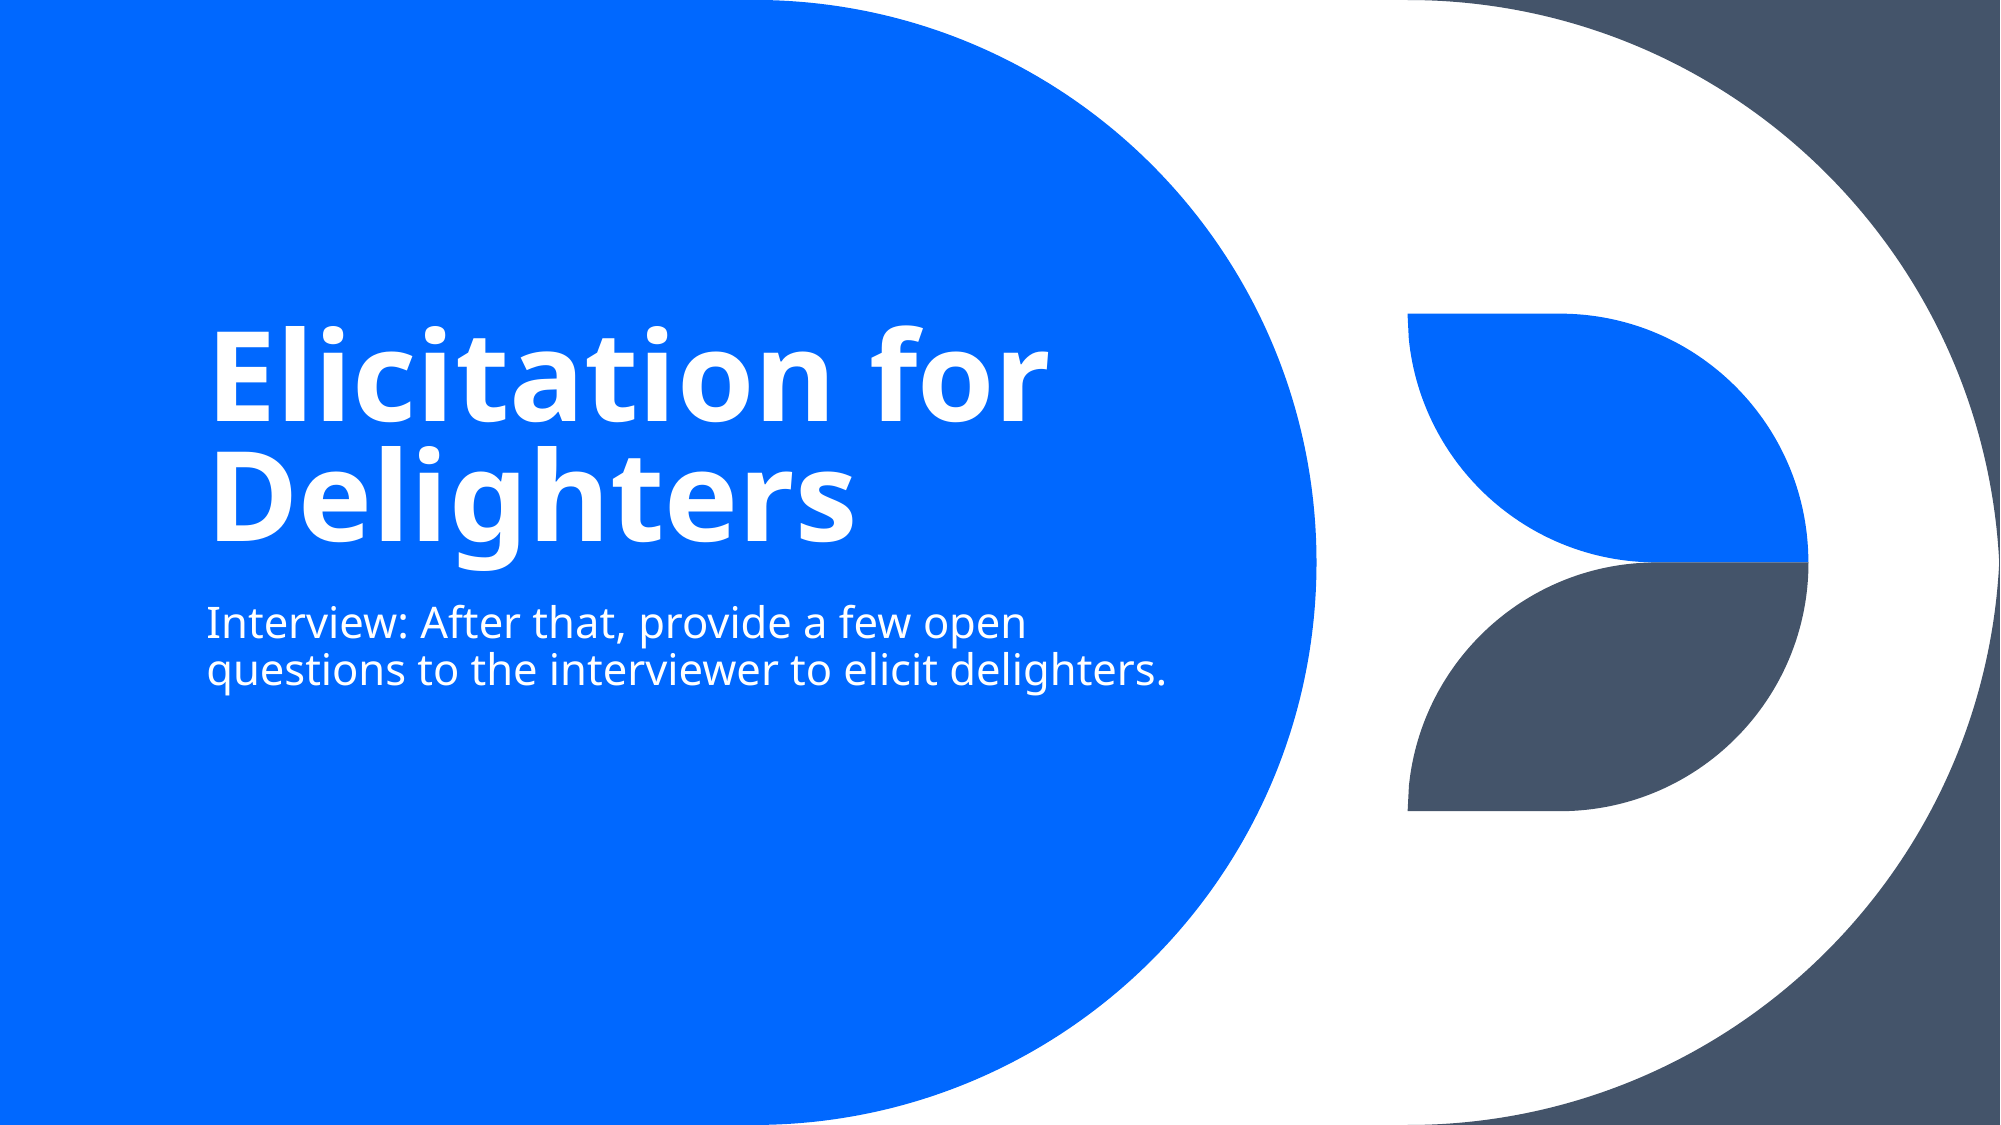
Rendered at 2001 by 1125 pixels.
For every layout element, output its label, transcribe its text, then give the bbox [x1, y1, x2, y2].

title Elicitation for Delighters [191, 29, 1217, 566]
subtitle Interview: After that, provide a few open questions to the interviewer to elicit delighters. [191, 572, 1217, 723]
